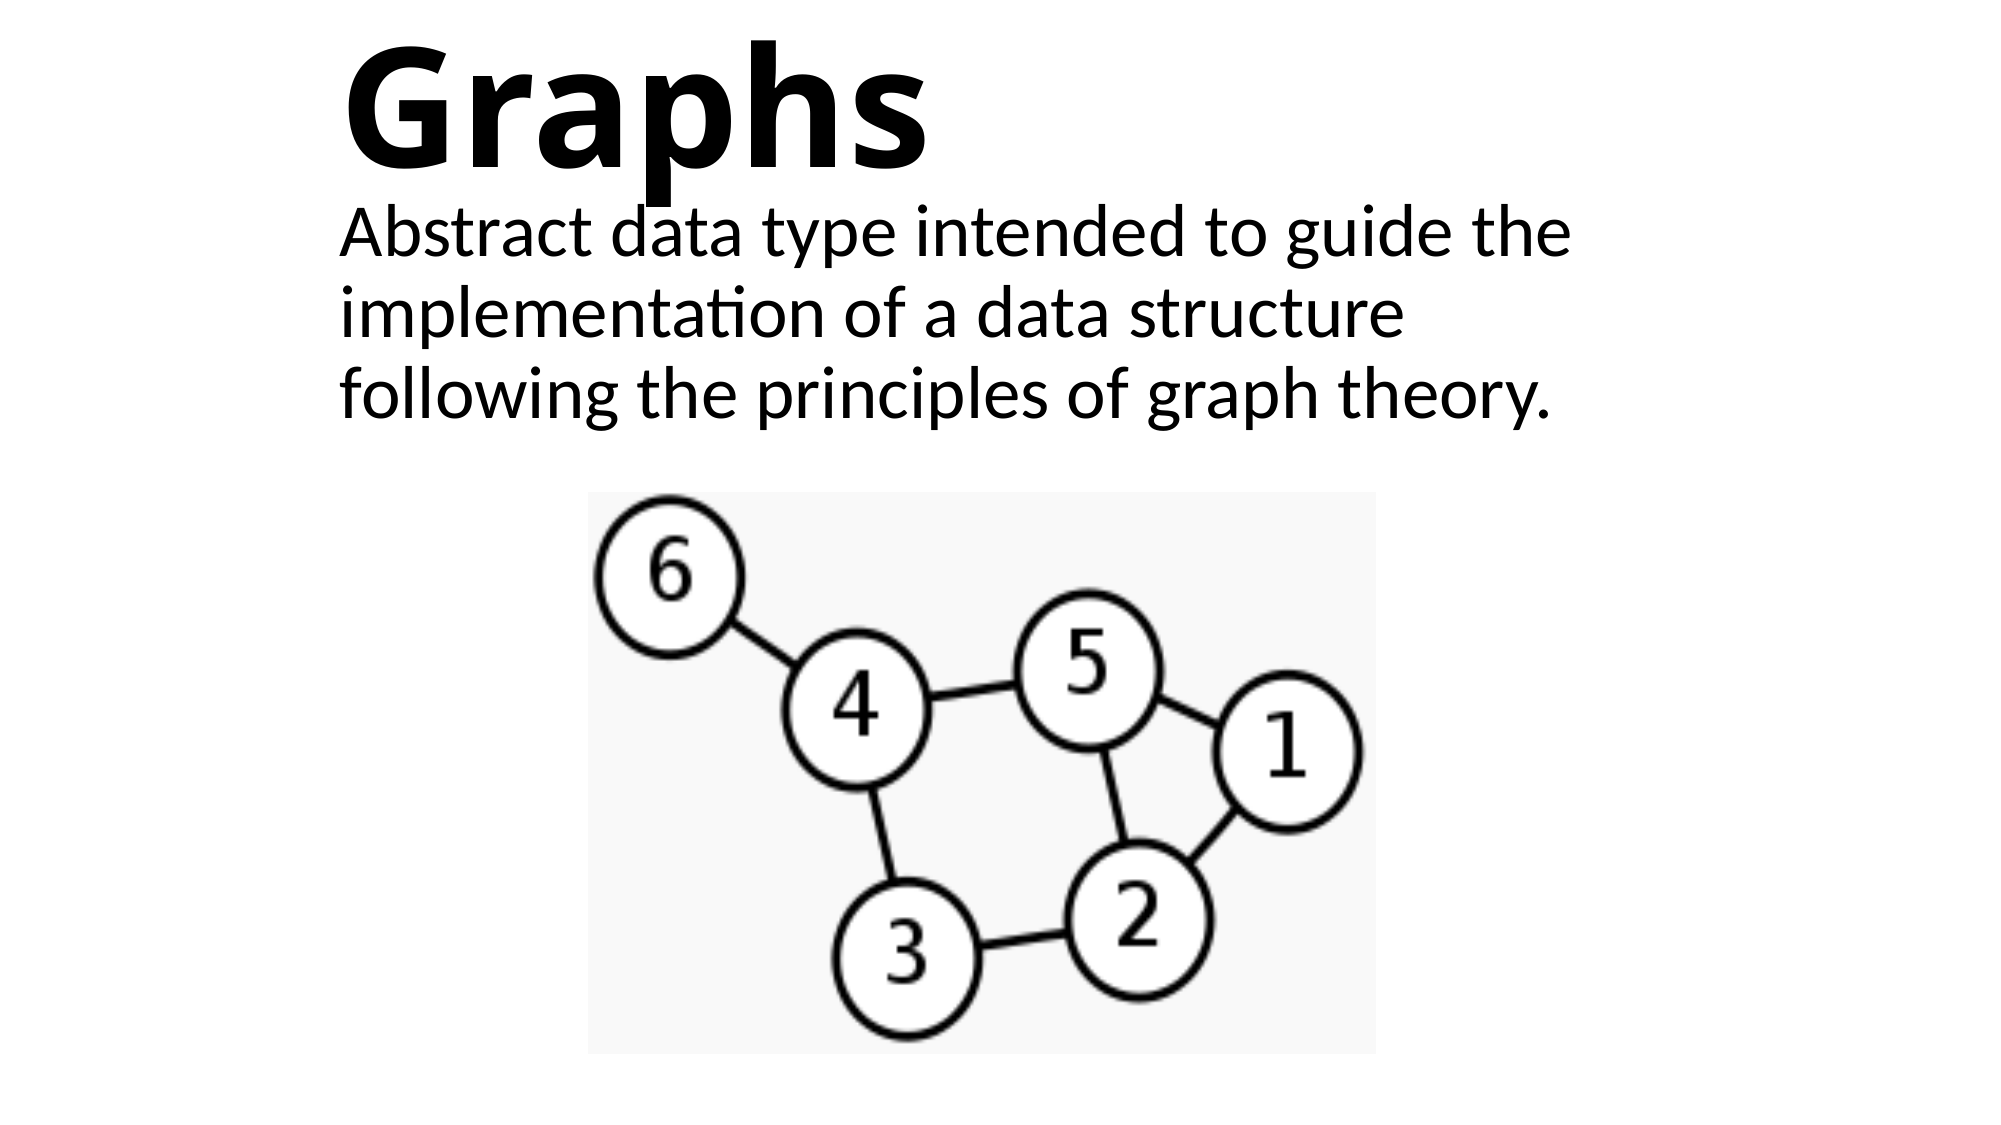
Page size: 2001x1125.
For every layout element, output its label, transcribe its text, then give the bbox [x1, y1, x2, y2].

list Abstract data type intended to guide the implementation of a data structure following the principles of graph theory. [324, 184, 1675, 974]
title Graphs [324, 42, 1675, 184]
picture [588, 492, 1376, 1054]
